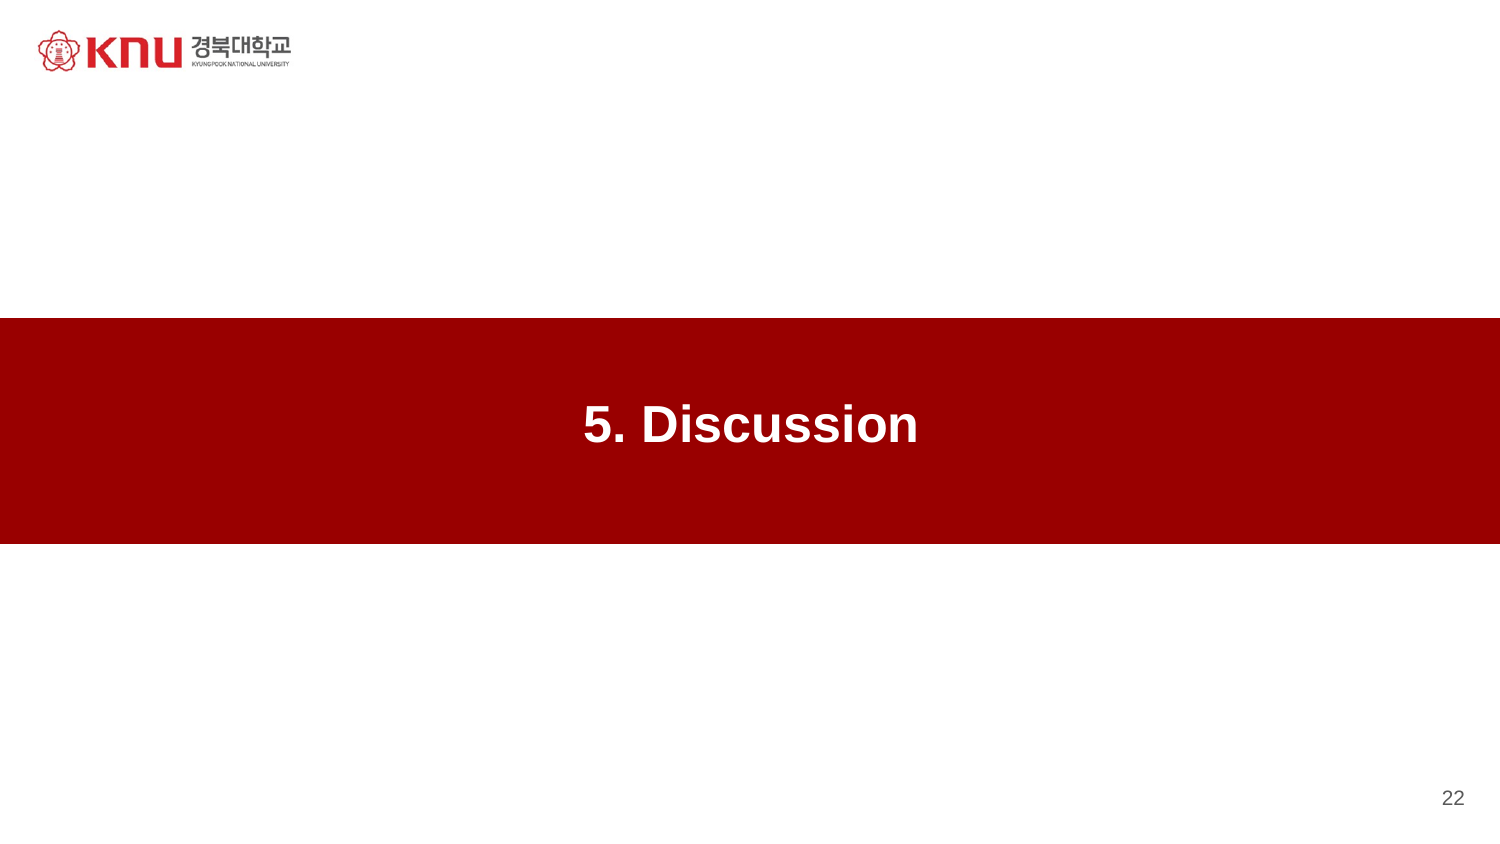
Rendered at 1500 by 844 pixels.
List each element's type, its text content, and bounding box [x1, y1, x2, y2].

picture [26, 24, 296, 75]
text_box 5. Discussion [508, 375, 991, 468]
slide_number 21 [1389, 764, 1480, 830]
text_box [0, 318, 1500, 544]
